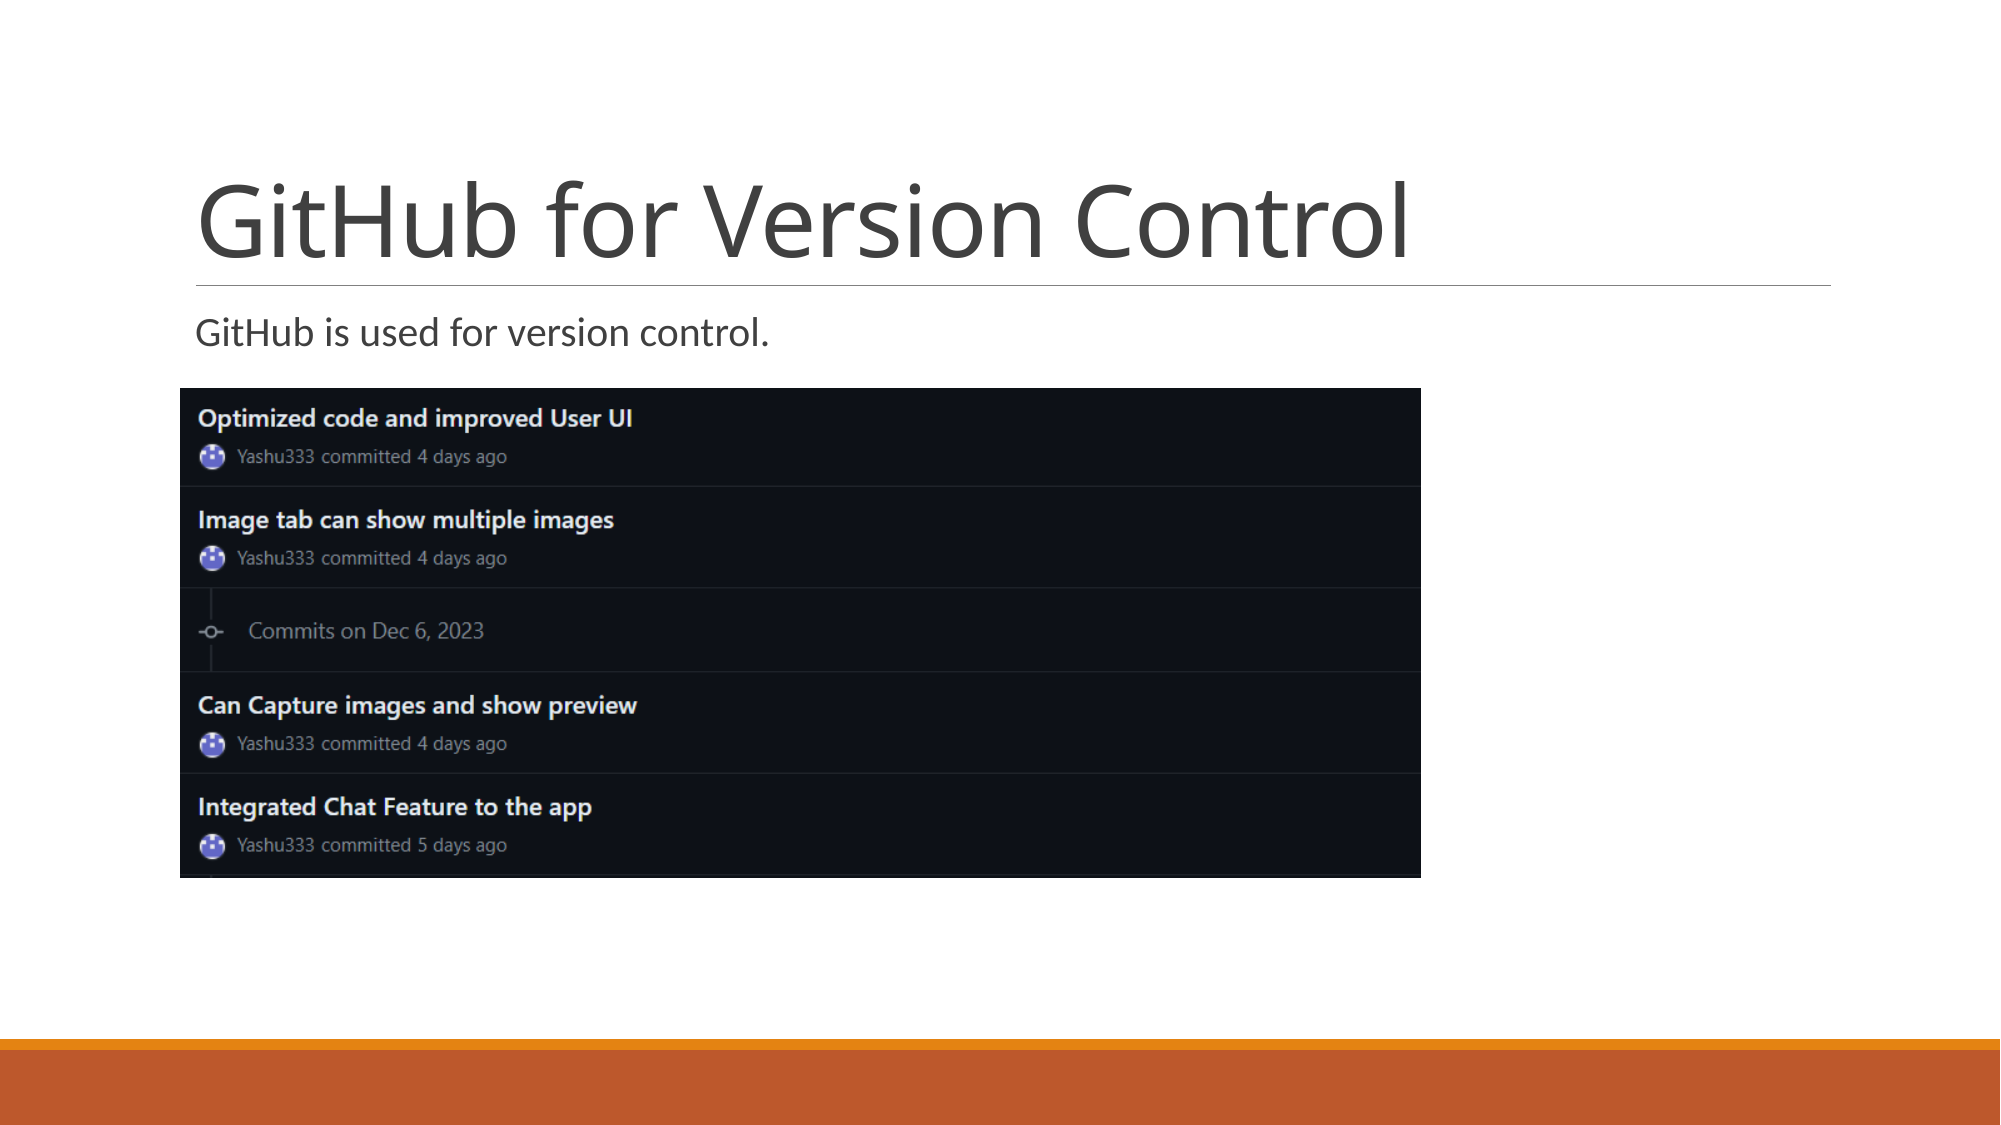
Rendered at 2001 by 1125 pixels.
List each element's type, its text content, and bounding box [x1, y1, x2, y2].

title GitHub for Version Control [180, 47, 1830, 285]
list GitHub is used for version control. [180, 302, 1830, 963]
picture [179, 387, 1421, 878]
